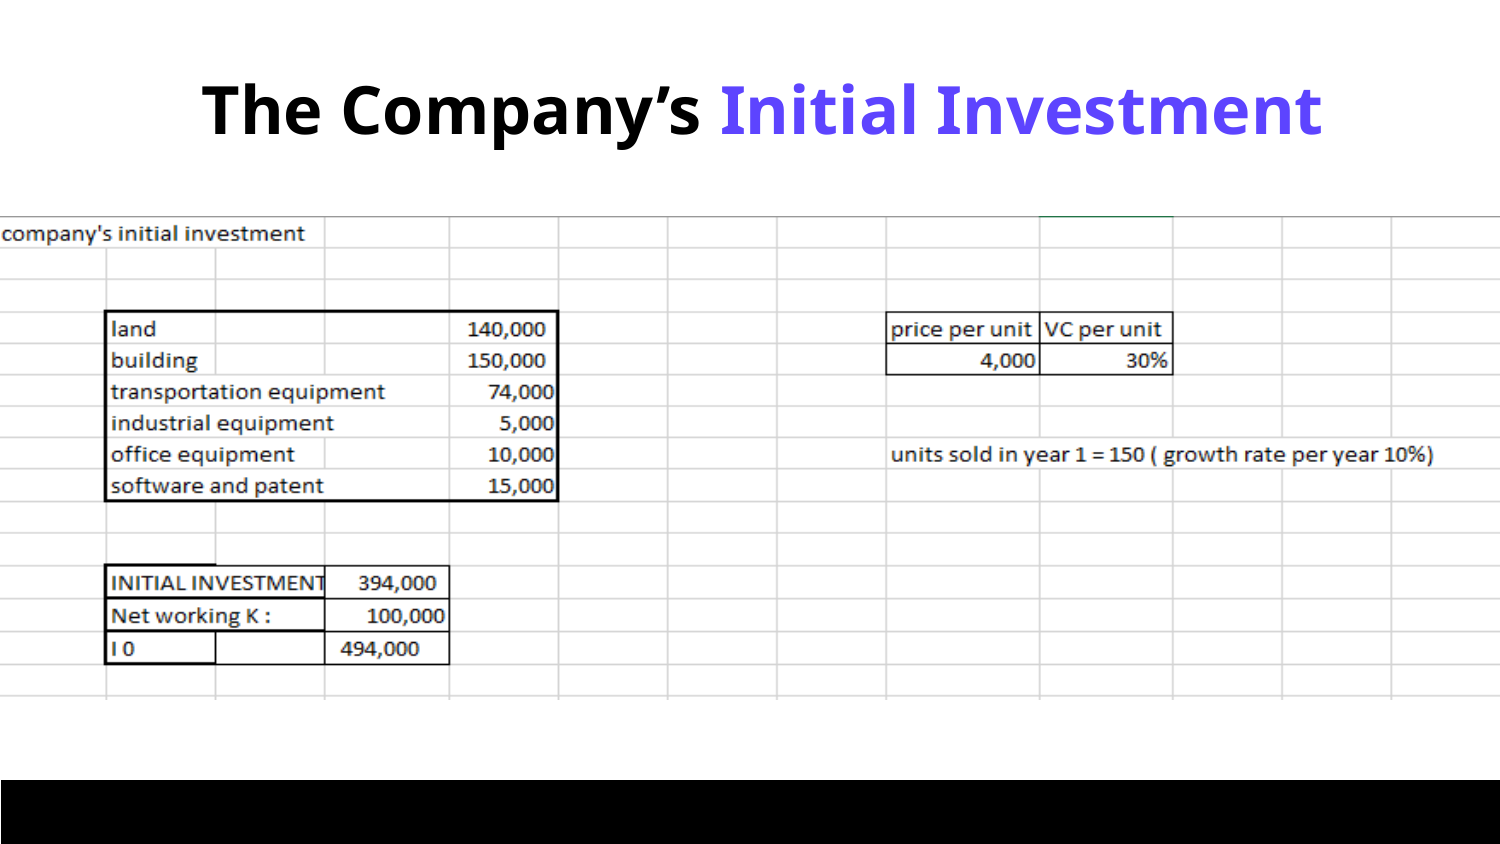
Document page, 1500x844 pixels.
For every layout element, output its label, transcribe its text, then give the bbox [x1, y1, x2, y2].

picture [0, 216, 1500, 700]
title The Company’s Initial Investment [77, 68, 1340, 163]
